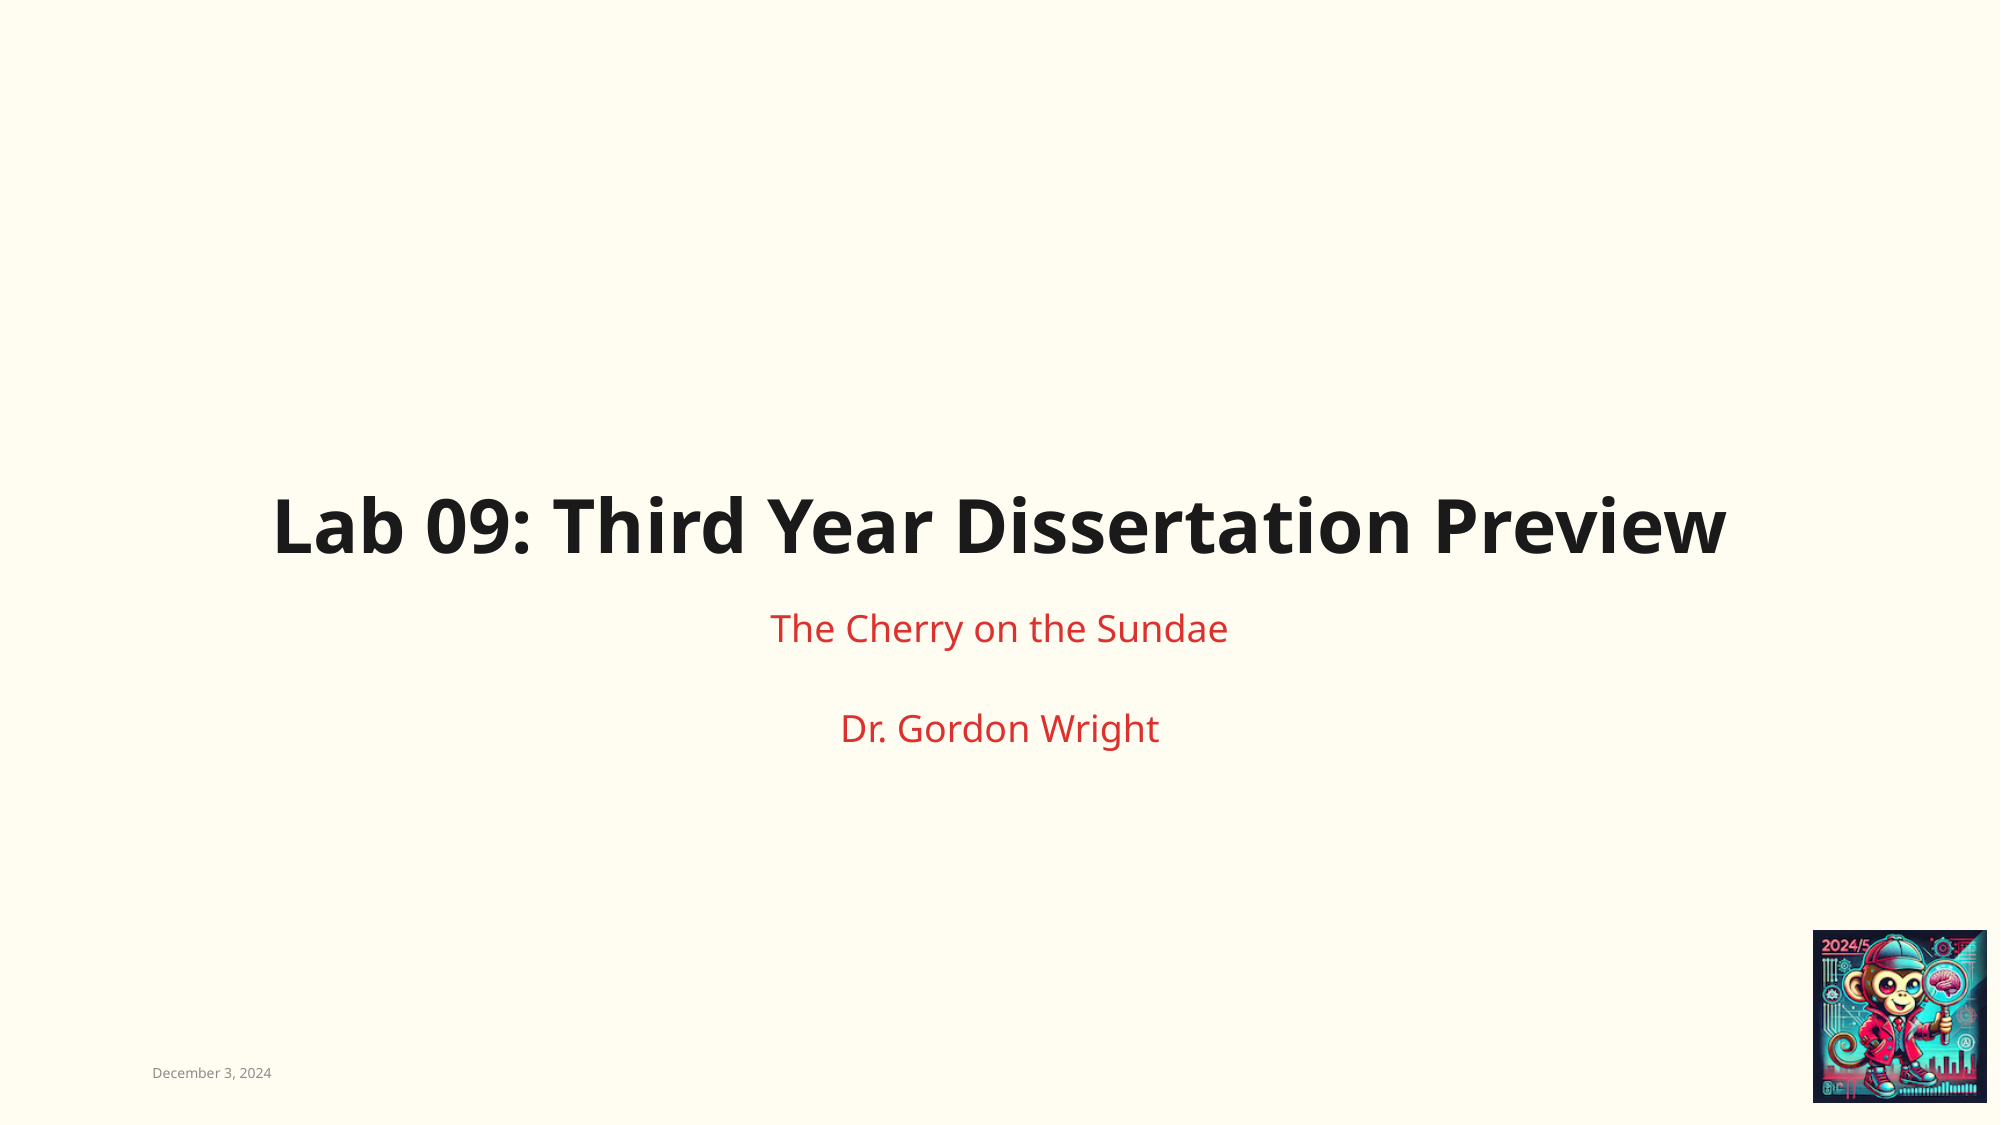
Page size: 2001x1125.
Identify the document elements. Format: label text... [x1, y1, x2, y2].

subtitle The Cherry on the Sundae Dr. Gordon Wright [249, 592, 1750, 863]
picture [1813, 930, 1987, 1103]
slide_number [137, 1042, 588, 1103]
title Lab 09: Third Year Dissertation Preview [249, 184, 1750, 578]
